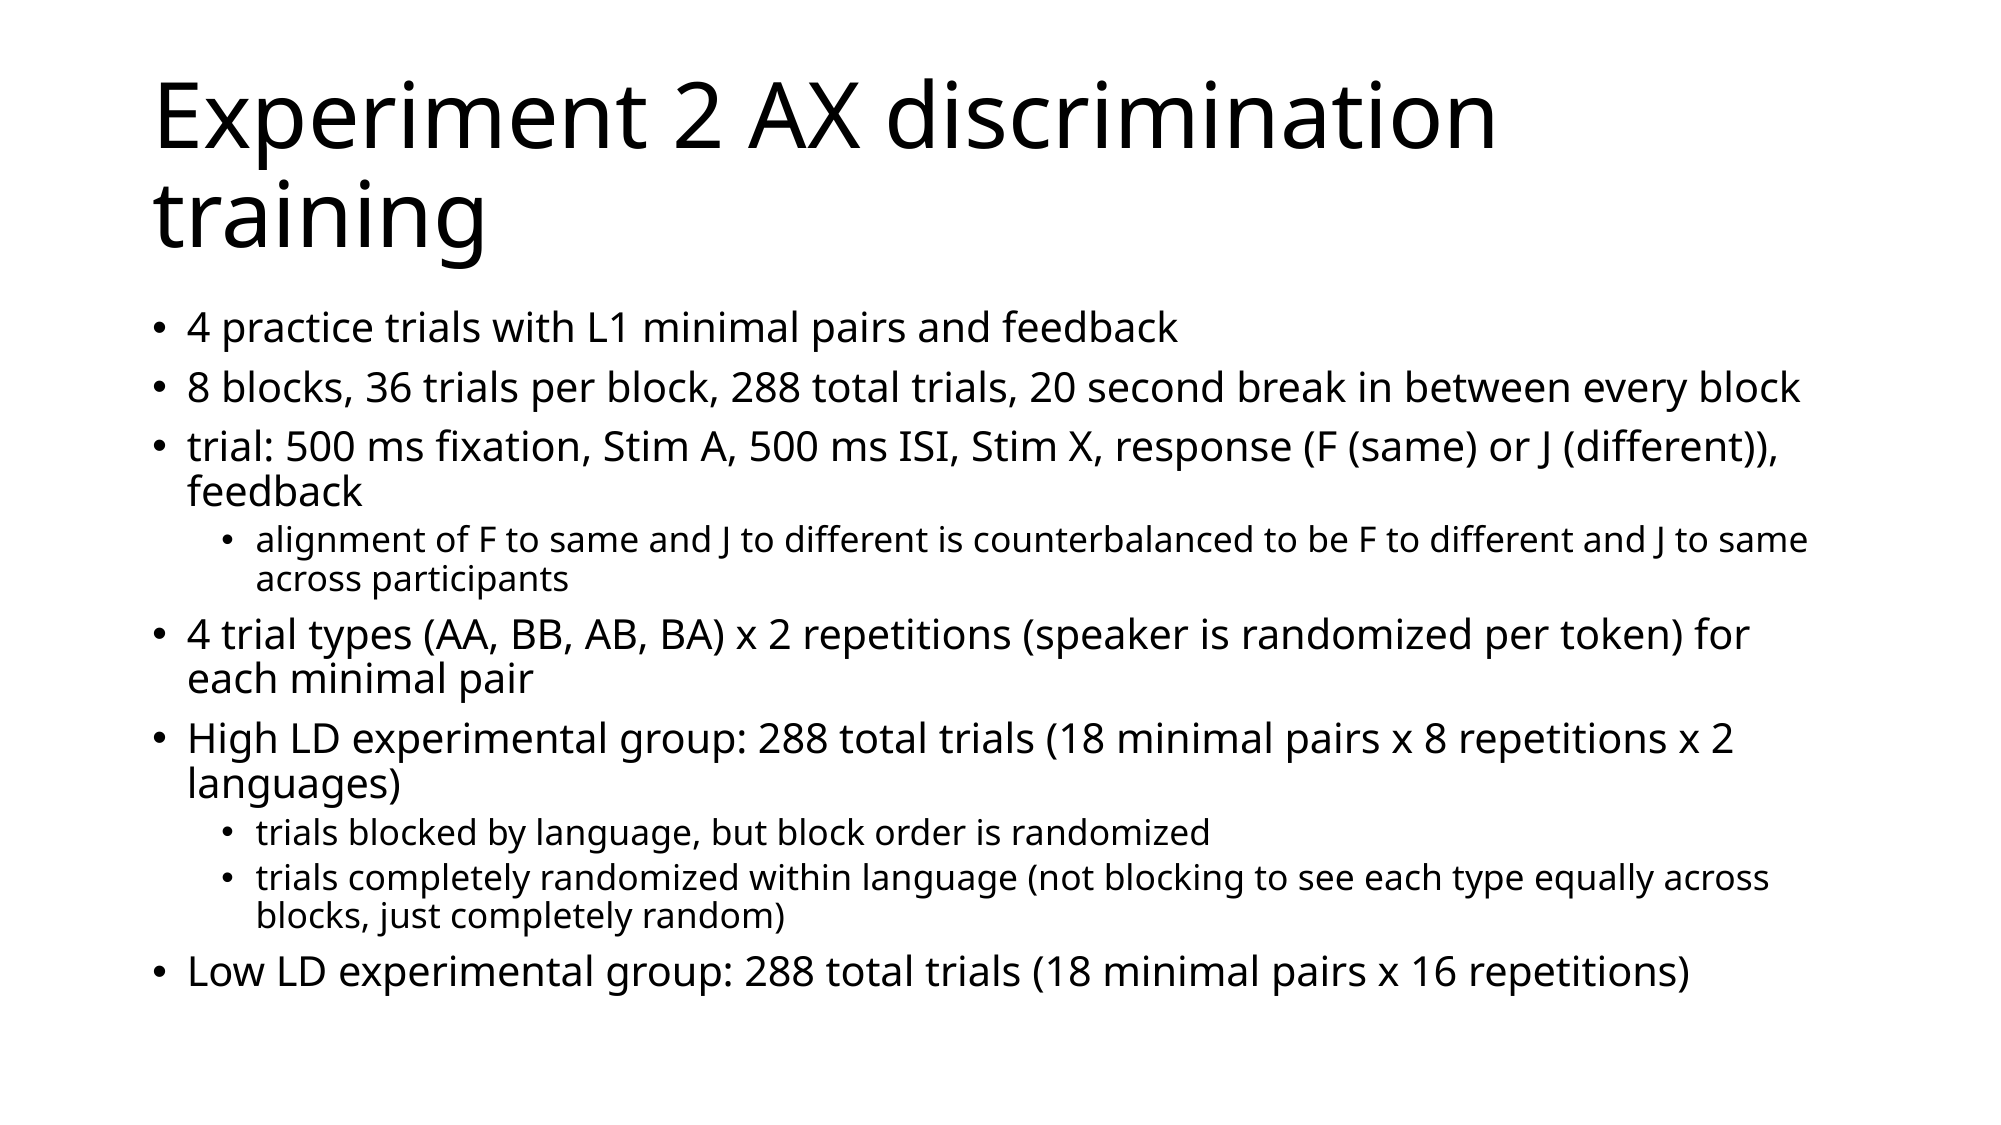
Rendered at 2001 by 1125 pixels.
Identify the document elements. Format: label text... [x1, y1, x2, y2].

list 4 practice trials with L1 minimal pairs and feedback 8 blocks, 36 trials per block, 288 total trials, 20 second break in between every block trial: 500 ms fixation, Stim A, 500 ms ISI, Stim X, response (F (same) or J (different)), feedback alignment of F to same and J to different is counterbalanced to be F to different and J to same across participants 4 trial types (AA, BB, AB, BA) x 2 repetitions (speaker is randomized per token) for each minimal pair High LD experimental group: 288 total trials (18 minimal pairs x 8 repetitions x 2 languages) trials blocked by language, but block order is randomized trials completely randomized within language (not blocking to see each type equally across blocks, just completely random) Low LD experimental group: 288 total trials (18 minimal pairs x 16 repetitions) [137, 299, 1863, 1014]
title Experiment 2 AX discrimination training [137, 59, 1863, 278]
